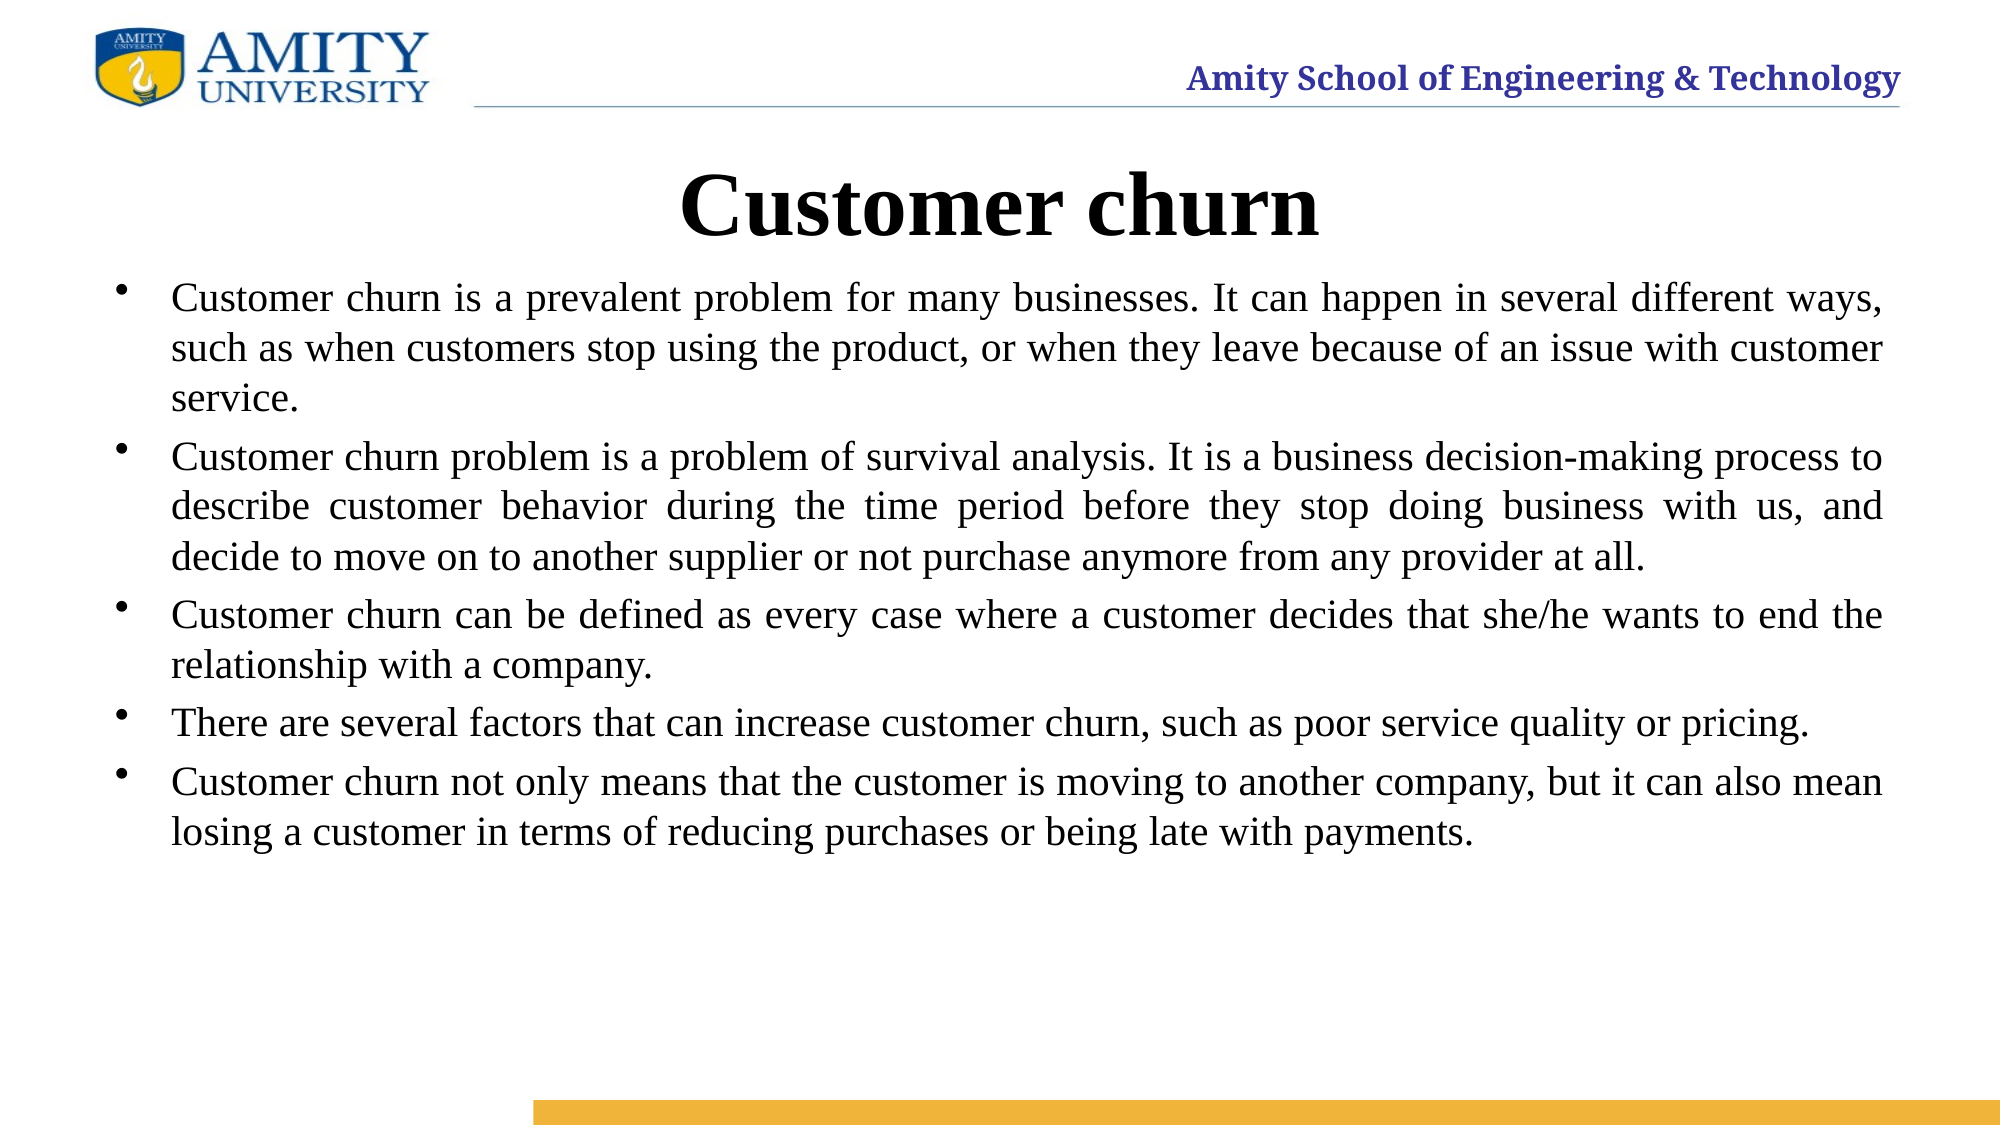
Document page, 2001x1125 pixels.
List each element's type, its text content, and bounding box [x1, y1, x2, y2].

title Customer churn [99, 136, 1900, 233]
picture [0, 0, 1999, 137]
list Customer churn is a prevalent problem for many businesses. It can happen in several different ways, such as when customers stop using the product, or when they leave because of an issue with customer service. Customer churn problem is a problem of survival analysis. It is a business decision-making process to describe customer behavior during the time period before they stop doing business with us, and decide to move on to another supplier or not purchase anymore from any provider at all. Customer churn can be defined as every case where a customer decides that she/he wants to end the relationship with a company. There are several factors that can increase customer churn, such as poor service quality or pricing. Customer churn not only means that the customer is moving to another company, but it can also mean losing a customer in terms of reducing purchases or being late with payments. [99, 262, 1900, 1005]
